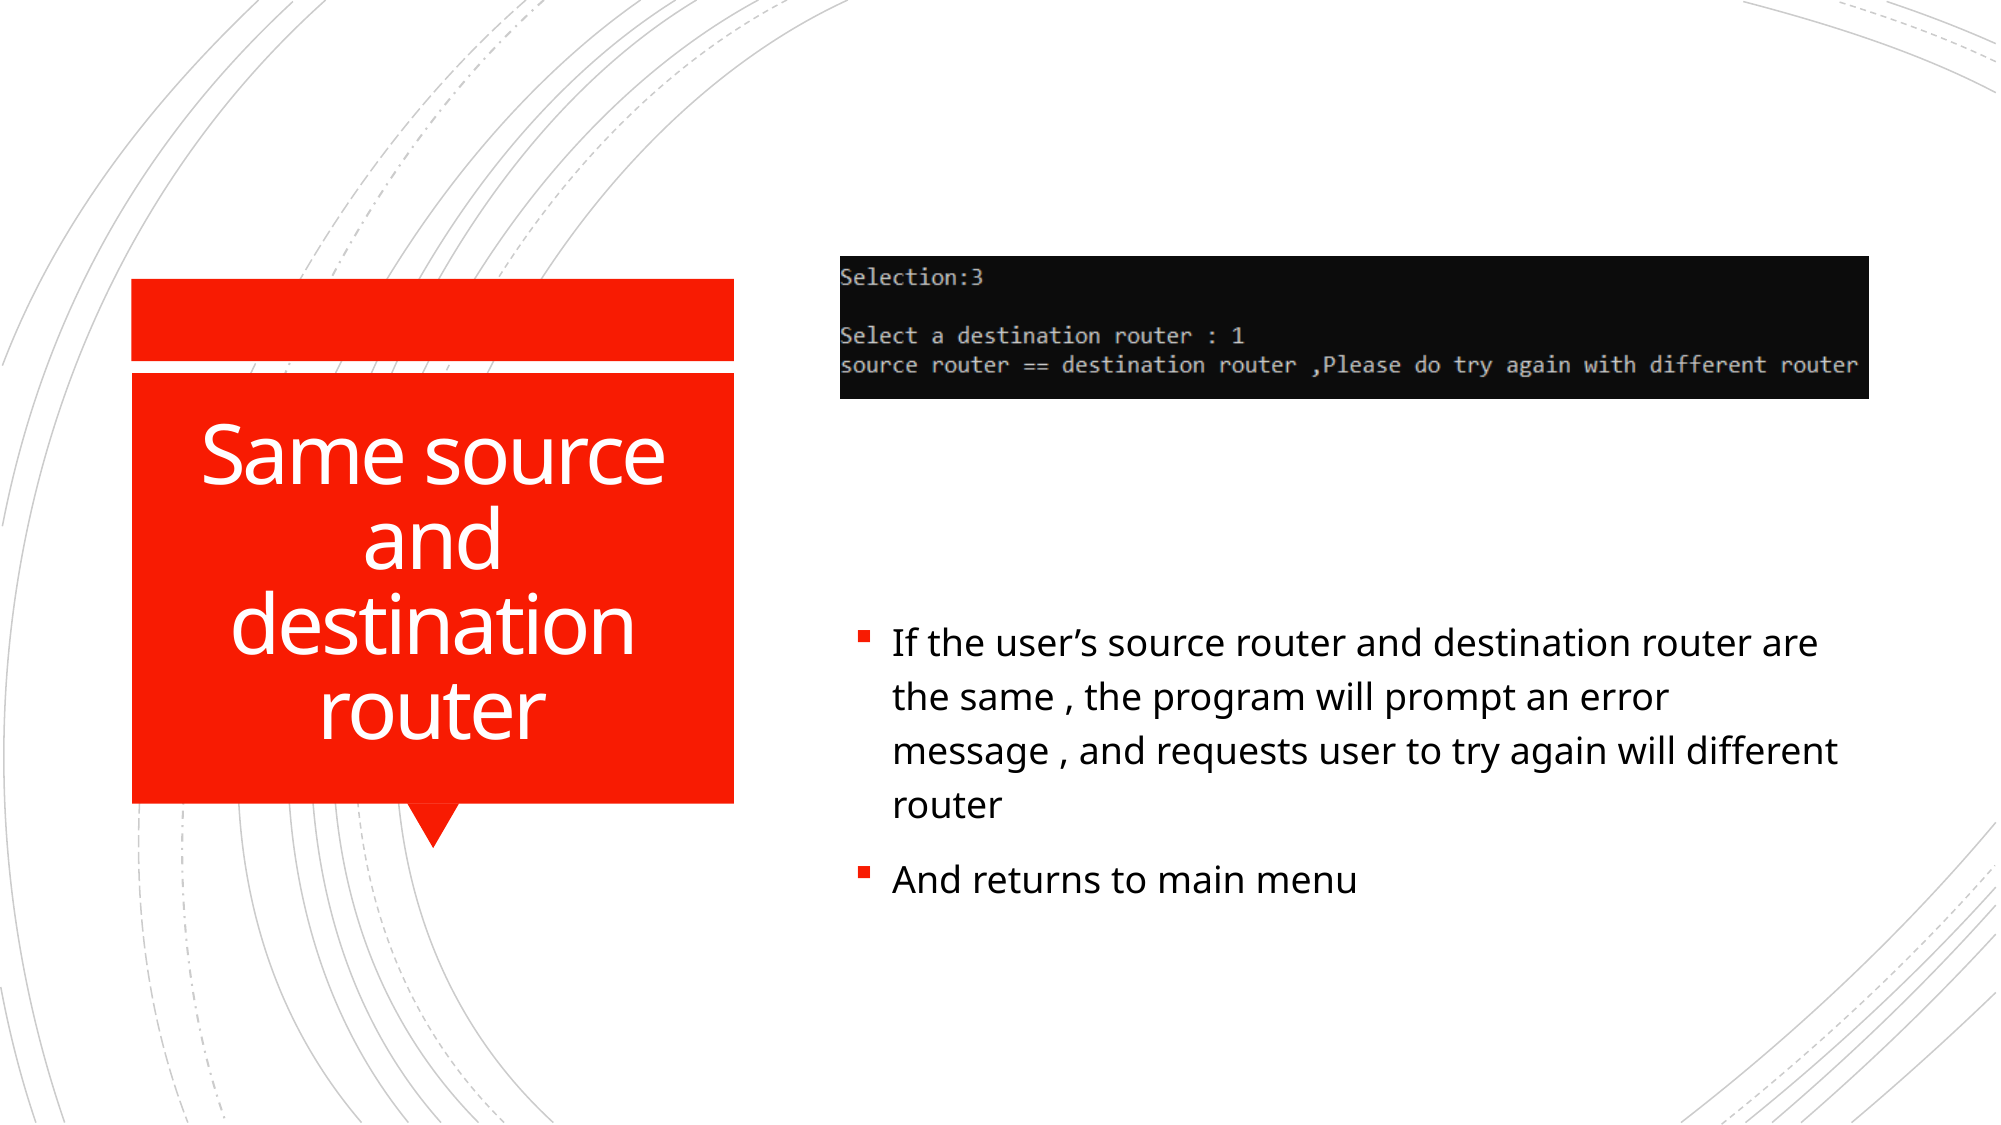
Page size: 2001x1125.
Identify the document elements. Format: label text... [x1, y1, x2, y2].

title Same source and destination router [145, 383, 721, 789]
list If the user’s source router and destination router are the same , the program will prompt an error message , and requests user to try again will different router And returns to main menu [839, 602, 1869, 994]
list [839, 255, 1869, 399]
